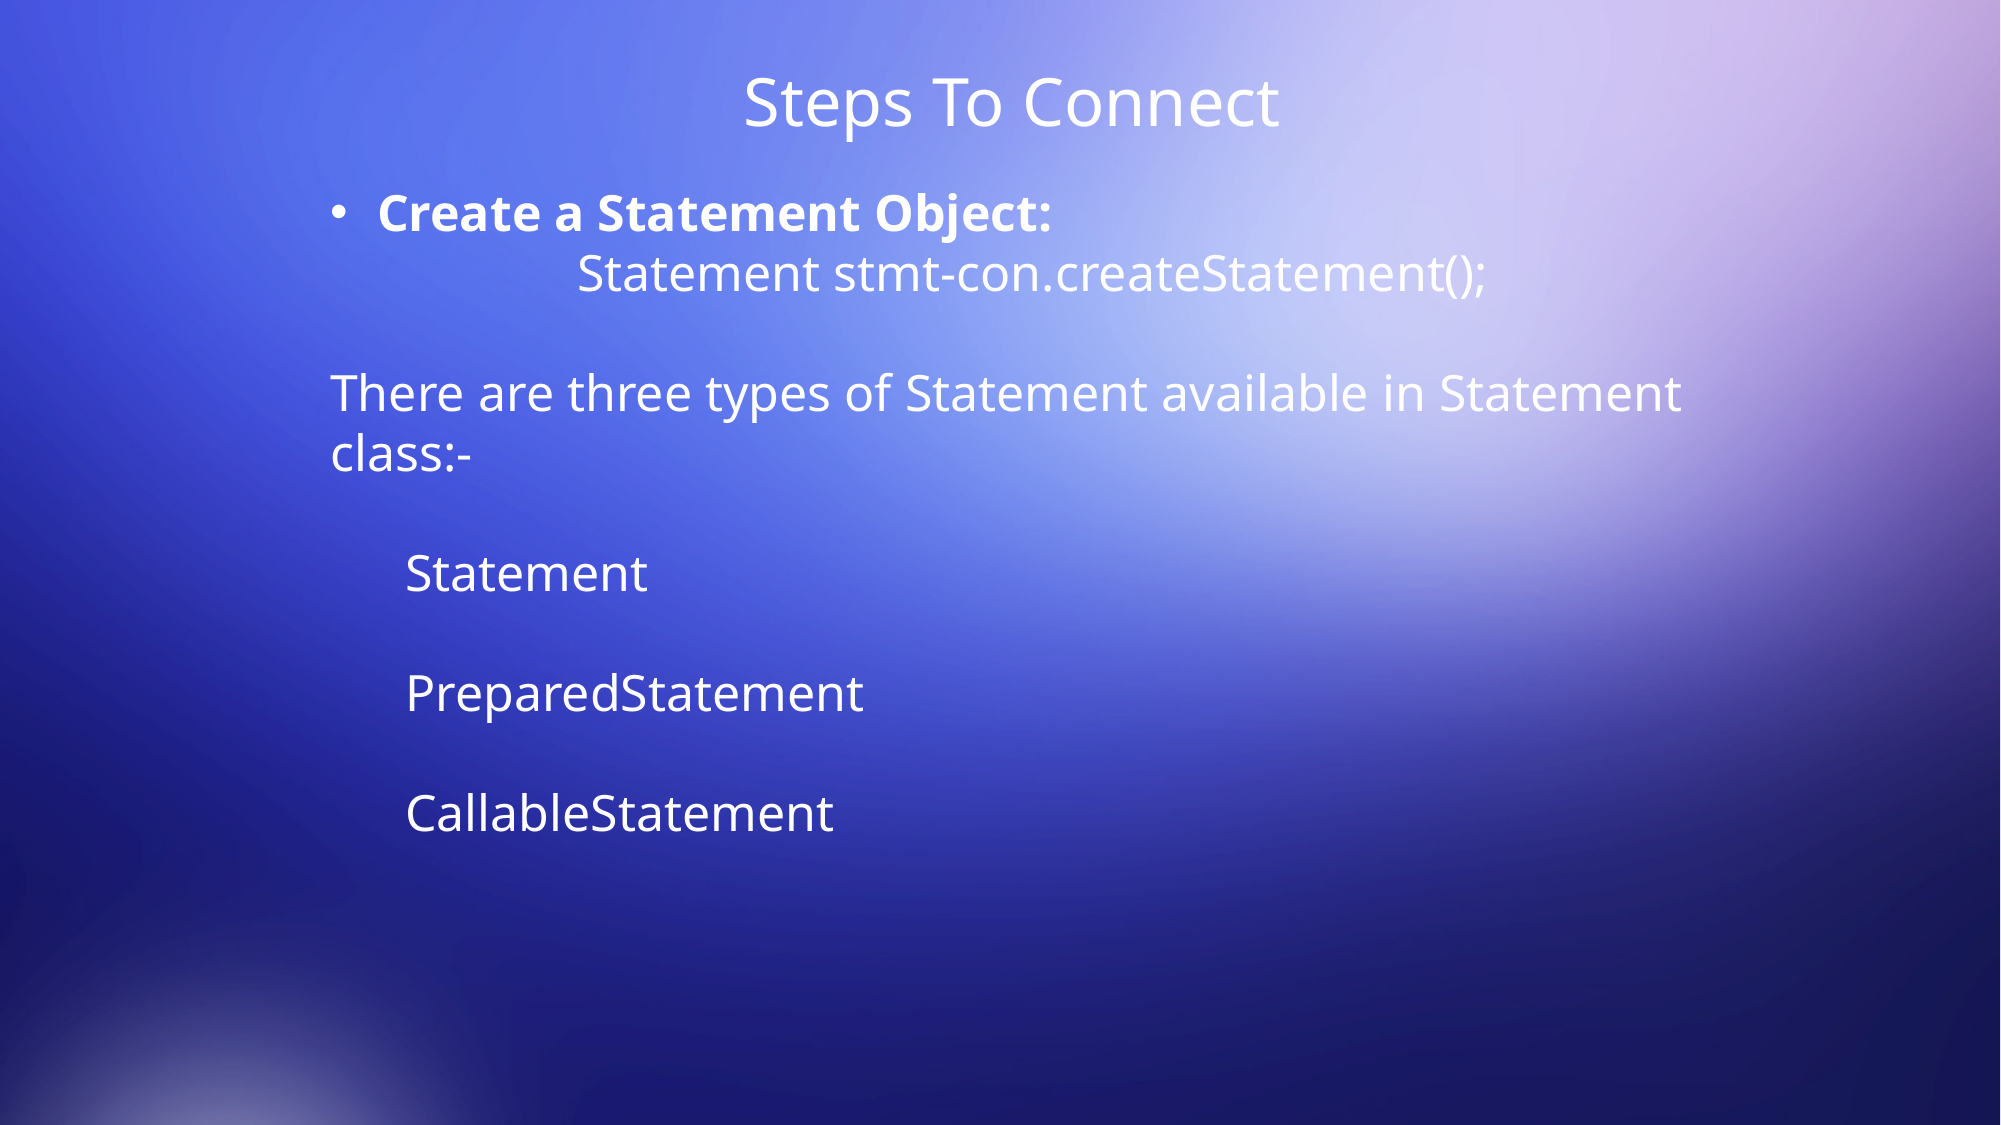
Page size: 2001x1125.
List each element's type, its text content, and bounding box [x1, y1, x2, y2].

text_box Create a Statement Object: Statement stmt-con.createStatement(); There are three types of Statement available in Statement class:- Statement PreparedStatement CallableStatement [315, 174, 1710, 923]
picture [0, 0, 2001, 1125]
text_box Steps To Connect [438, 52, 1587, 174]
